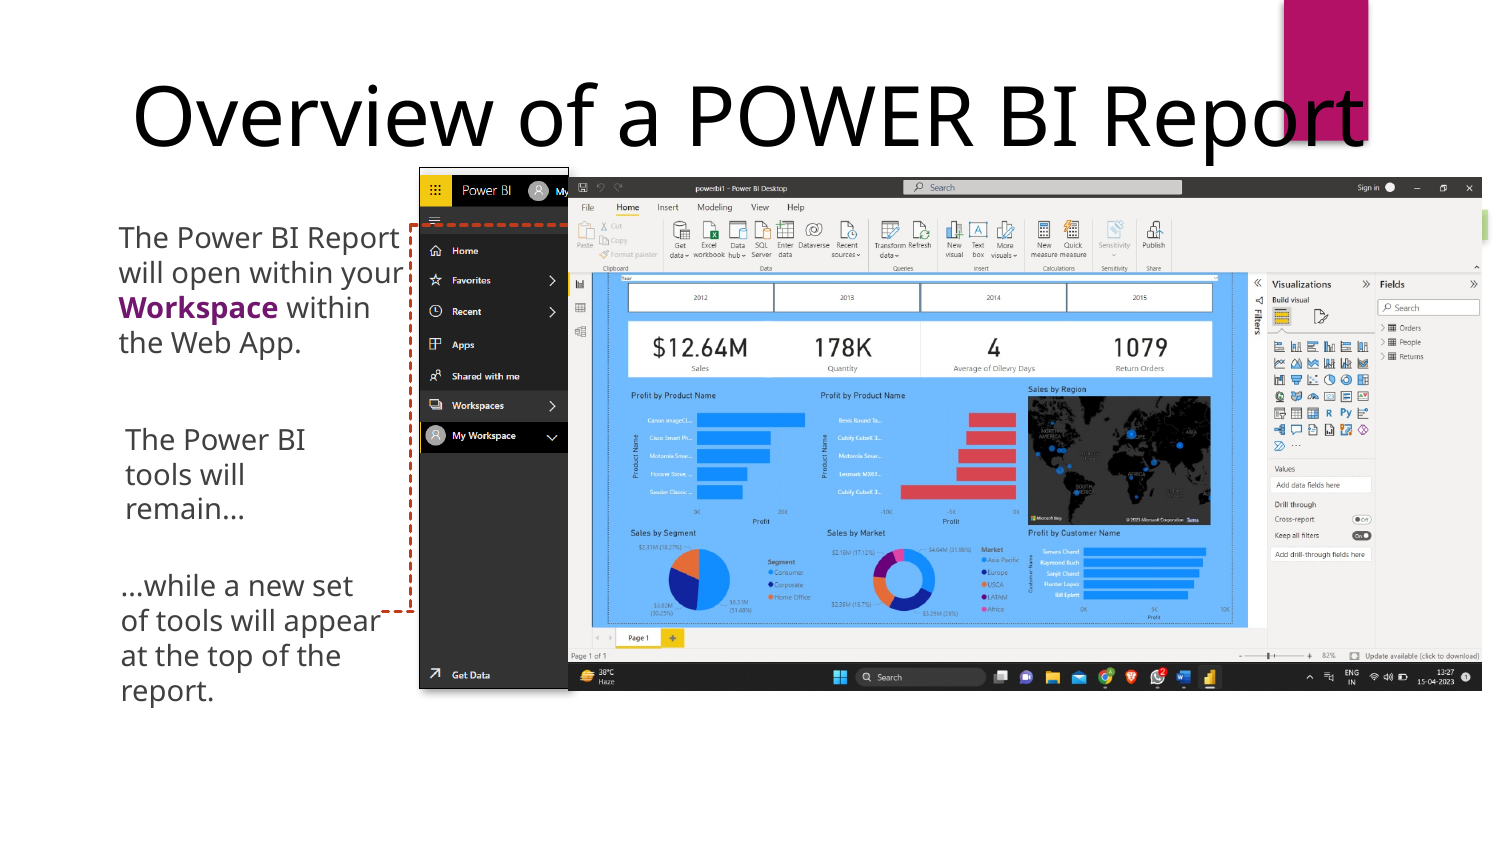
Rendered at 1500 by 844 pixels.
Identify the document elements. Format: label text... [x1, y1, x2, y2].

text_box …while a new set of tools will appear at the top of the report. [105, 560, 400, 715]
picture [419, 166, 1482, 691]
text_box The Power BI Report will open within your Workspace within the Web App. [103, 212, 377, 367]
text_box Overview of a POWER BI Report [116, 55, 1425, 168]
text_box The Power BI tools will remain… [110, 413, 376, 534]
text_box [382, 209, 562, 612]
